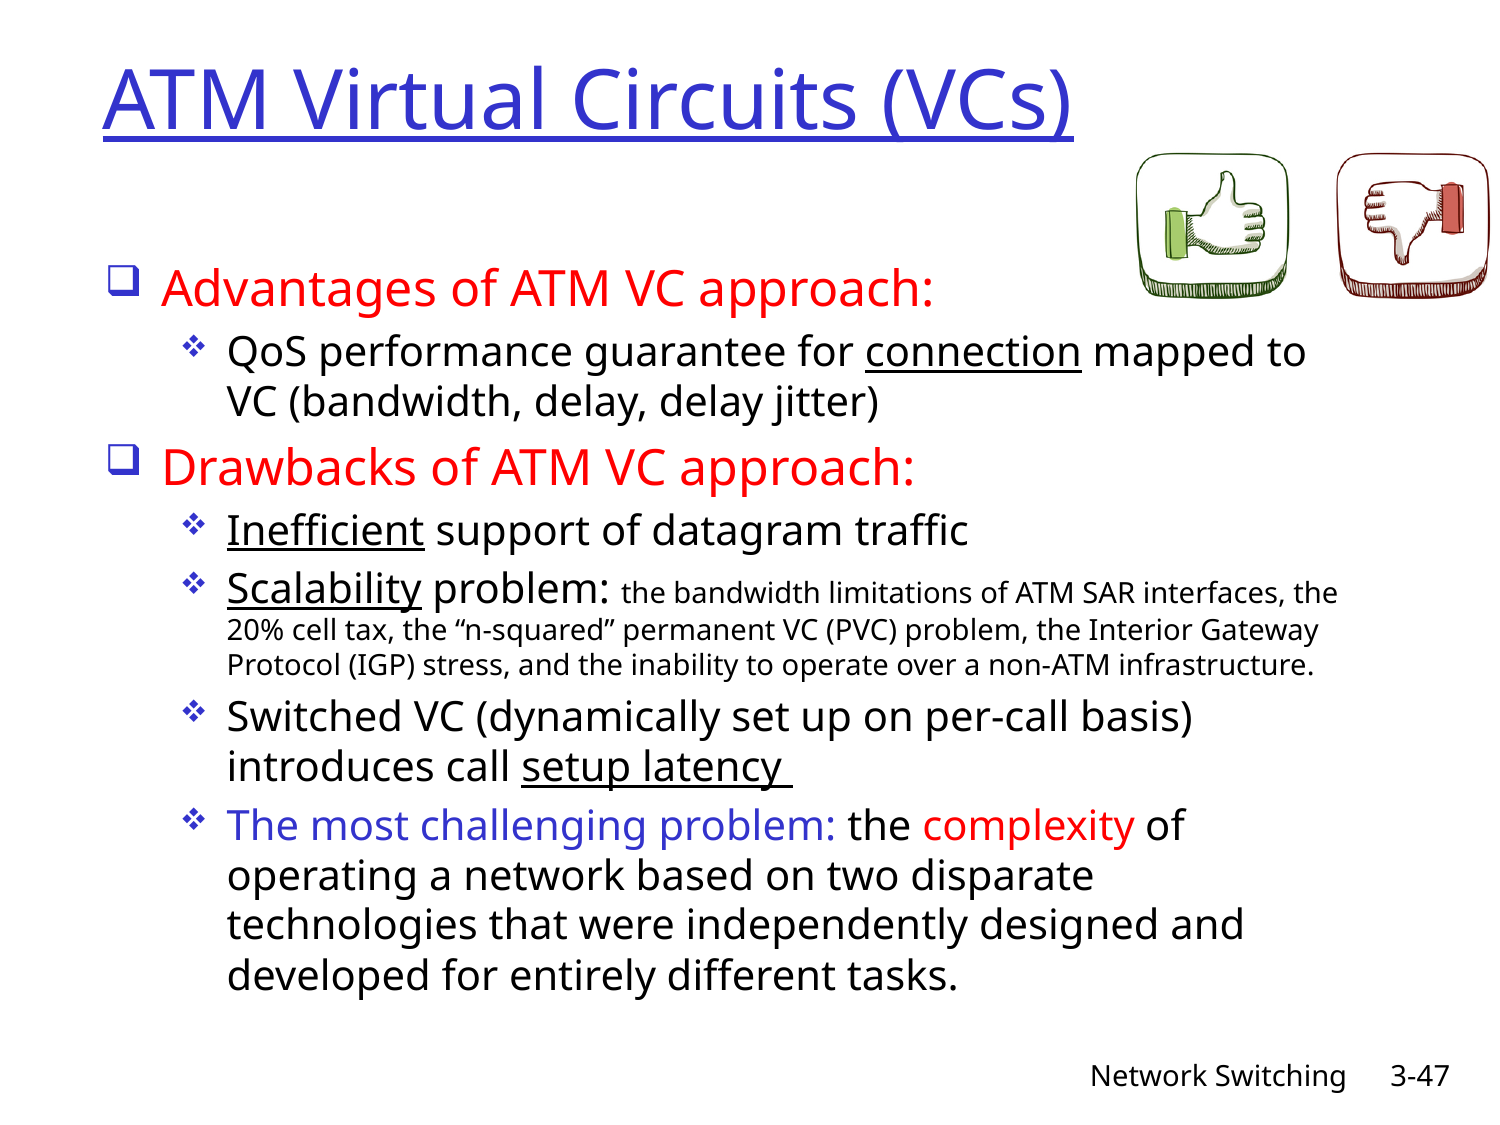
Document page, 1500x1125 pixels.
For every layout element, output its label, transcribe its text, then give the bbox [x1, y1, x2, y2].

footer Network Switching [887, 1049, 1346, 1125]
list Advantages of ATM VC approach: QoS performance guarantee for connection mapped to VC (bandwidth, delay, delay jitter) Drawbacks of ATM VC approach: Inefficient support of datagram traffic Scalability problem: the bandwidth limitations of ATM SAR interfaces, the 20% cell tax, the “n-squared” permanent VC (PVC) problem, the Interior Gateway Protocol (IGP) stress, and the inability to operate over a non-ATM infrastructure. Switched VC (dynamically set up on per-call basis) introduces call setup latency The most challenging problem: the complexity of operating a network based on two disparate technologies that were independently designed and developed for entirely different tasks. [89, 248, 1366, 1043]
picture [1125, 142, 1500, 310]
title ATM Virtual Circuits (VCs) [87, 37, 1363, 155]
slide_number 3-47 [1346, 1049, 1466, 1125]
